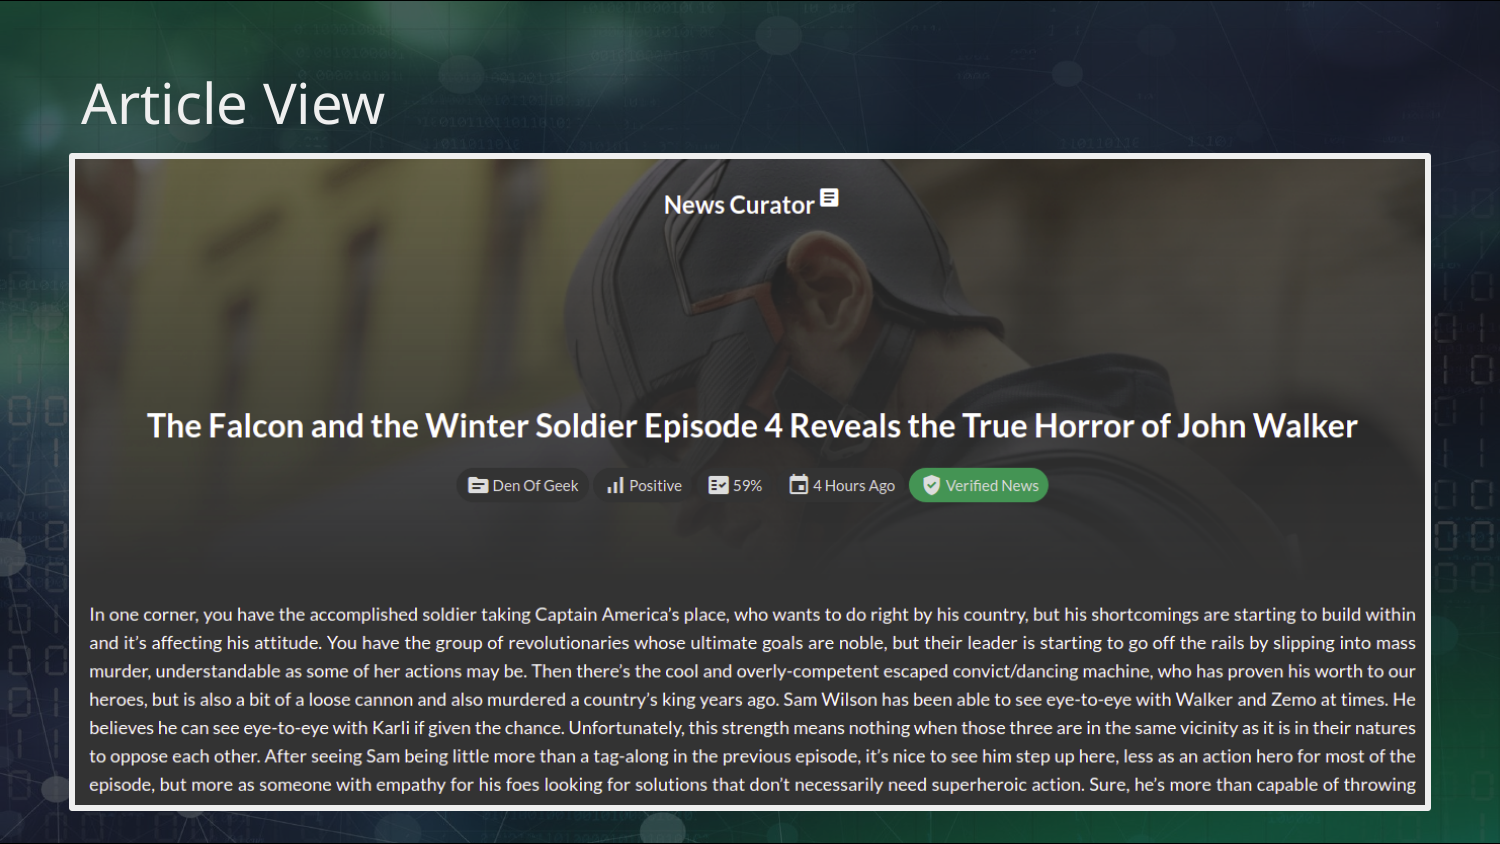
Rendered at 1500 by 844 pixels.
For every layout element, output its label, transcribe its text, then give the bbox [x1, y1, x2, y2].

picture [74, 158, 1426, 806]
list Article View [66, 52, 1434, 152]
